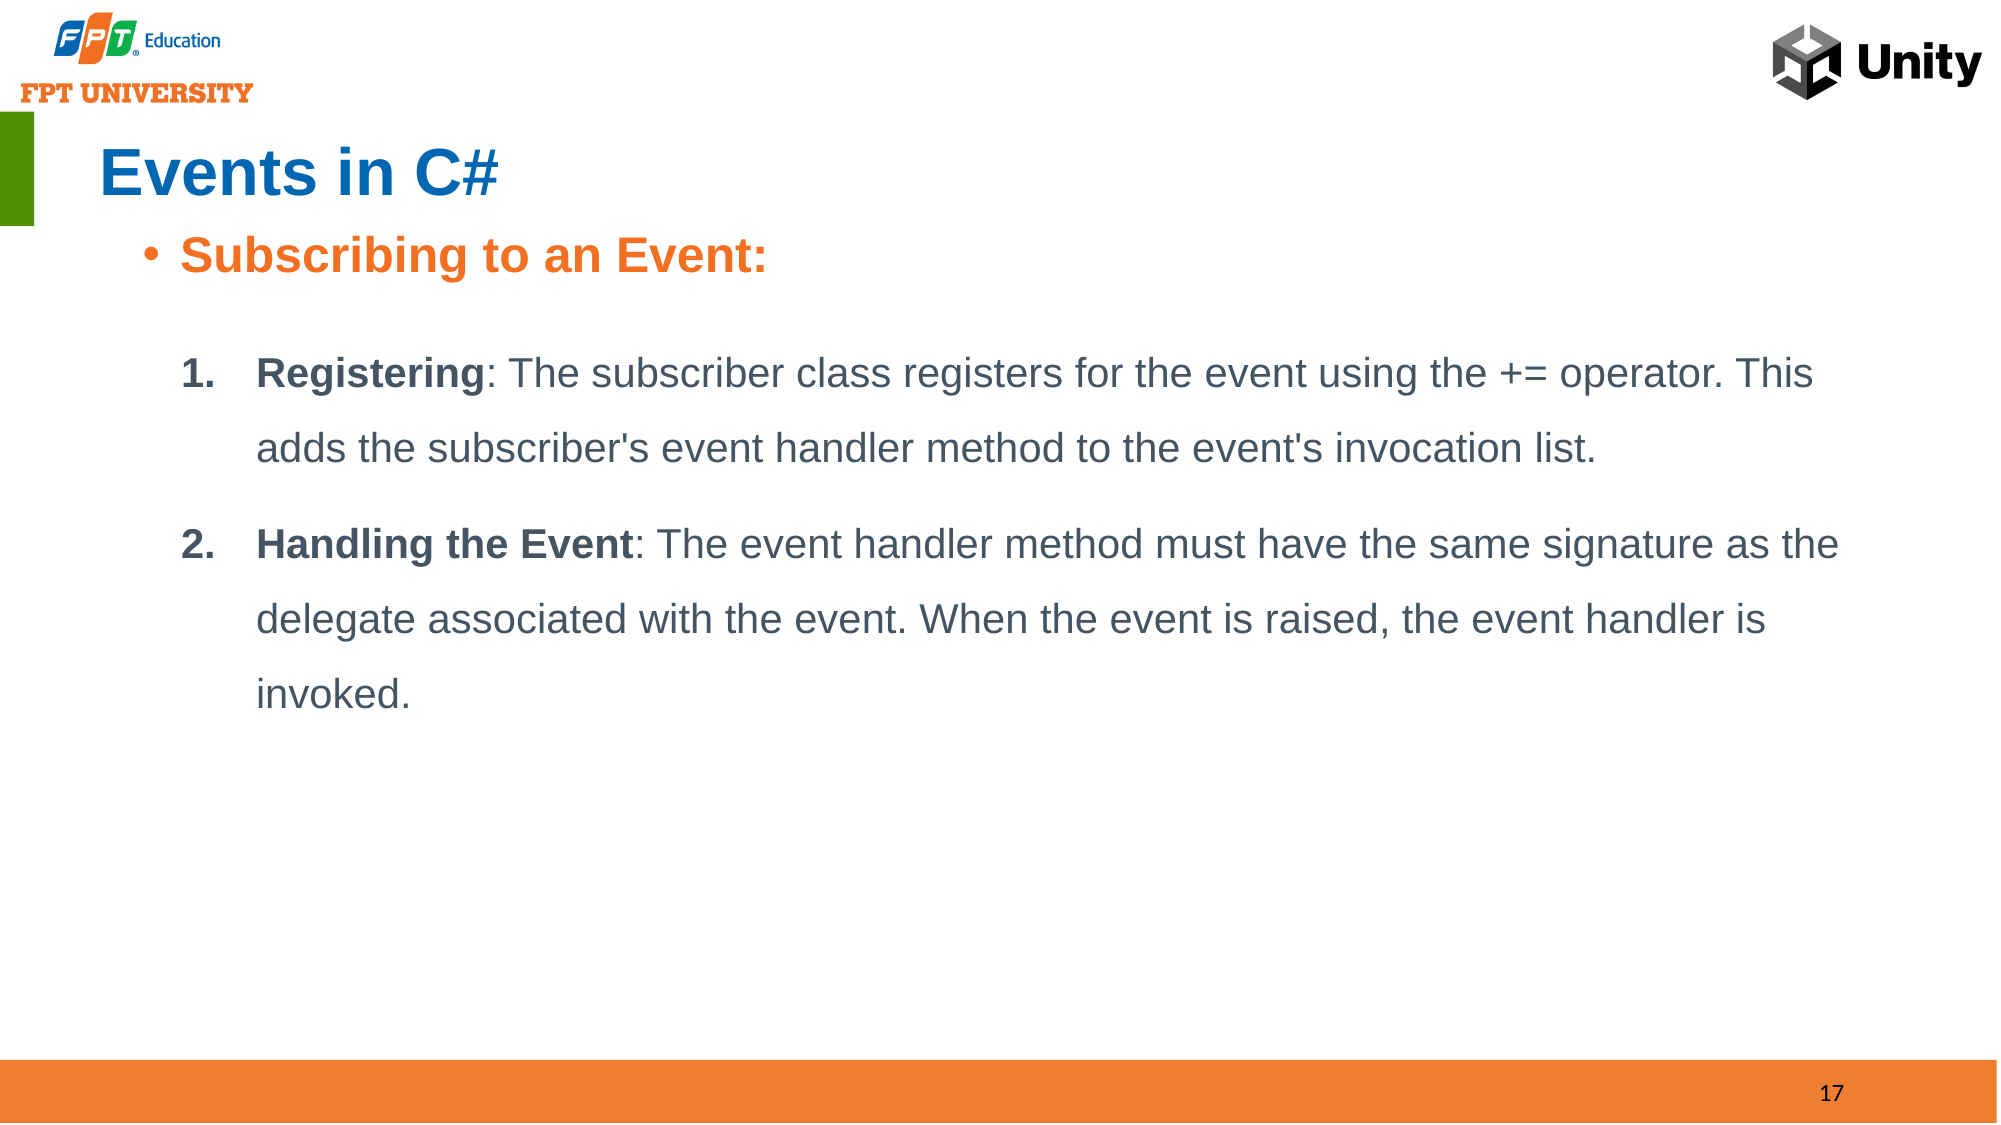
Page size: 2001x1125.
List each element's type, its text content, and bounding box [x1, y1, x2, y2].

slide_number 17 [1412, 1063, 1860, 1121]
list Subscribing to an Event: [142, 229, 1819, 322]
list Registering: The subscriber class registers for the event using the += operator. This adds the subscriber's event handler method to the event's invocation list. Handling the Event: The event handler method must have the same signature as the delegate associated with the event. When the event is raised, the event handler is invoked. [181, 321, 1900, 954]
picture [4, 4, 262, 108]
picture [1765, 0, 1991, 125]
title Events in C# [99, 115, 1900, 233]
